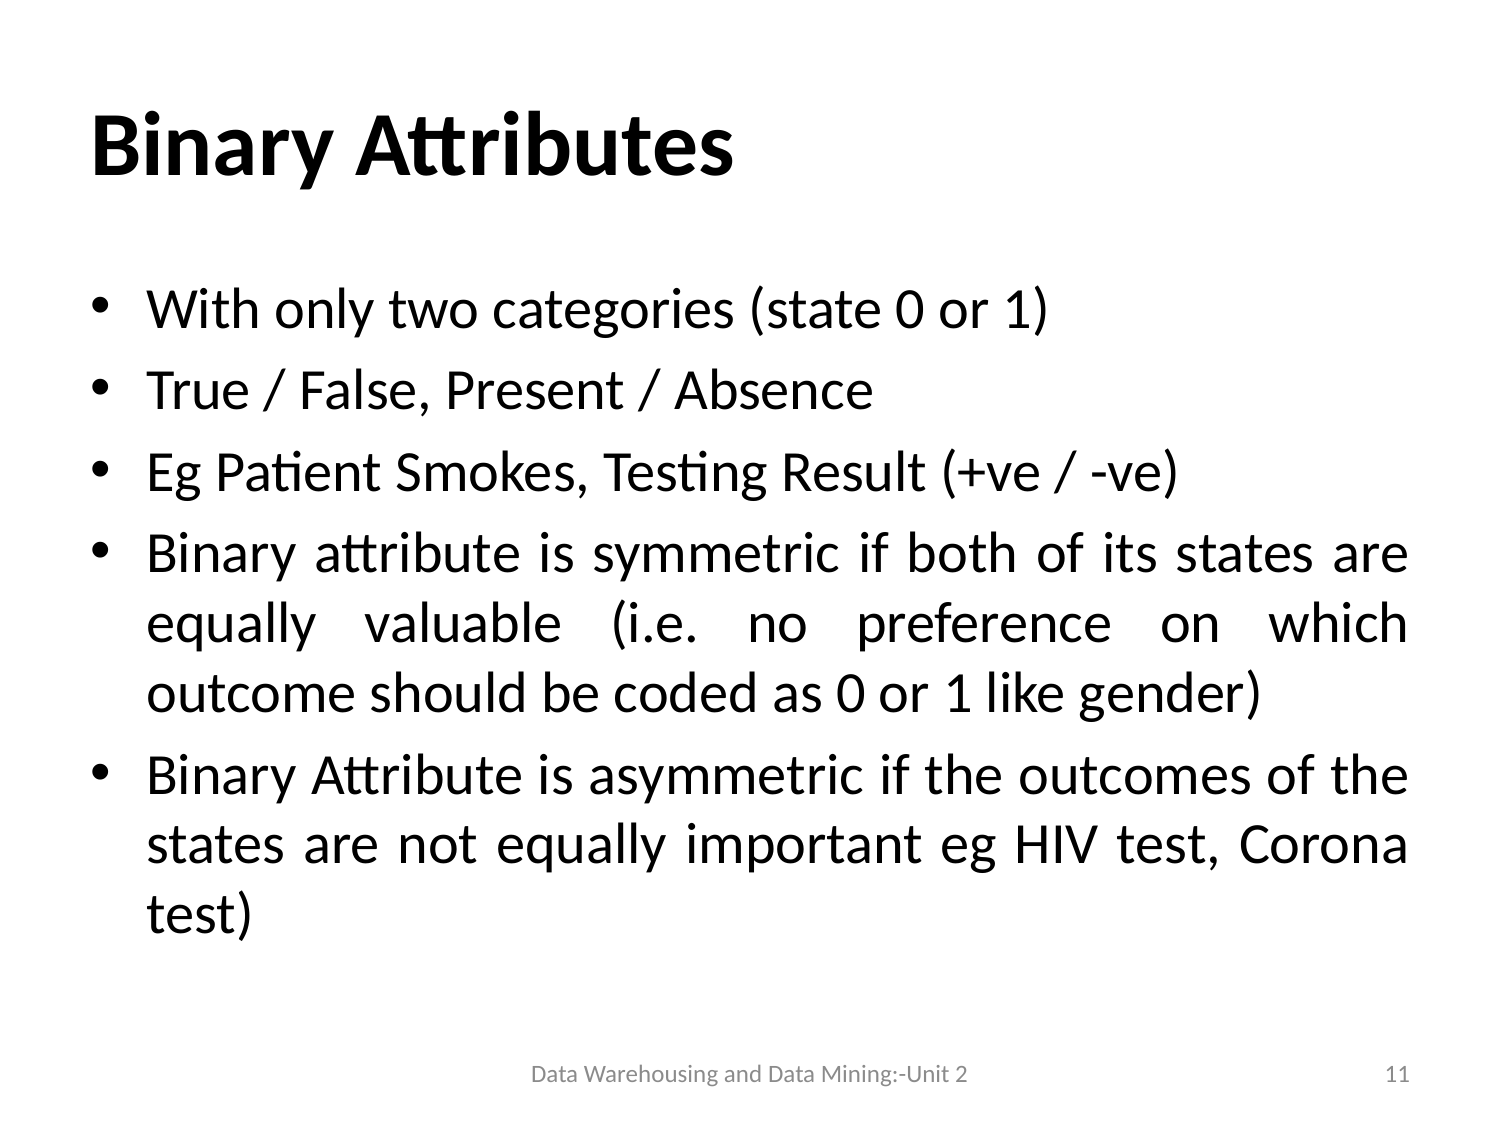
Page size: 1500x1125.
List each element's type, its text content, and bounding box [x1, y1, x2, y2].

slide_number 11 [1074, 1042, 1425, 1103]
title Binary Attributes [75, 45, 1425, 233]
footer Data Warehousing and Data Mining:-Unit 2 [512, 1042, 988, 1103]
list With only two categories (state 0 or 1) True / False, Present / Absence Eg Patient Smokes, Testing Result (+ve / -ve) Binary attribute is symmetric if both of its states are equally valuable (i.e. no preference on which outcome should be coded as 0 or 1 like gender) Binary Attribute is asymmetric if the outcomes of the states are not equally important eg HIV test, Corona test) [75, 262, 1425, 1005]
